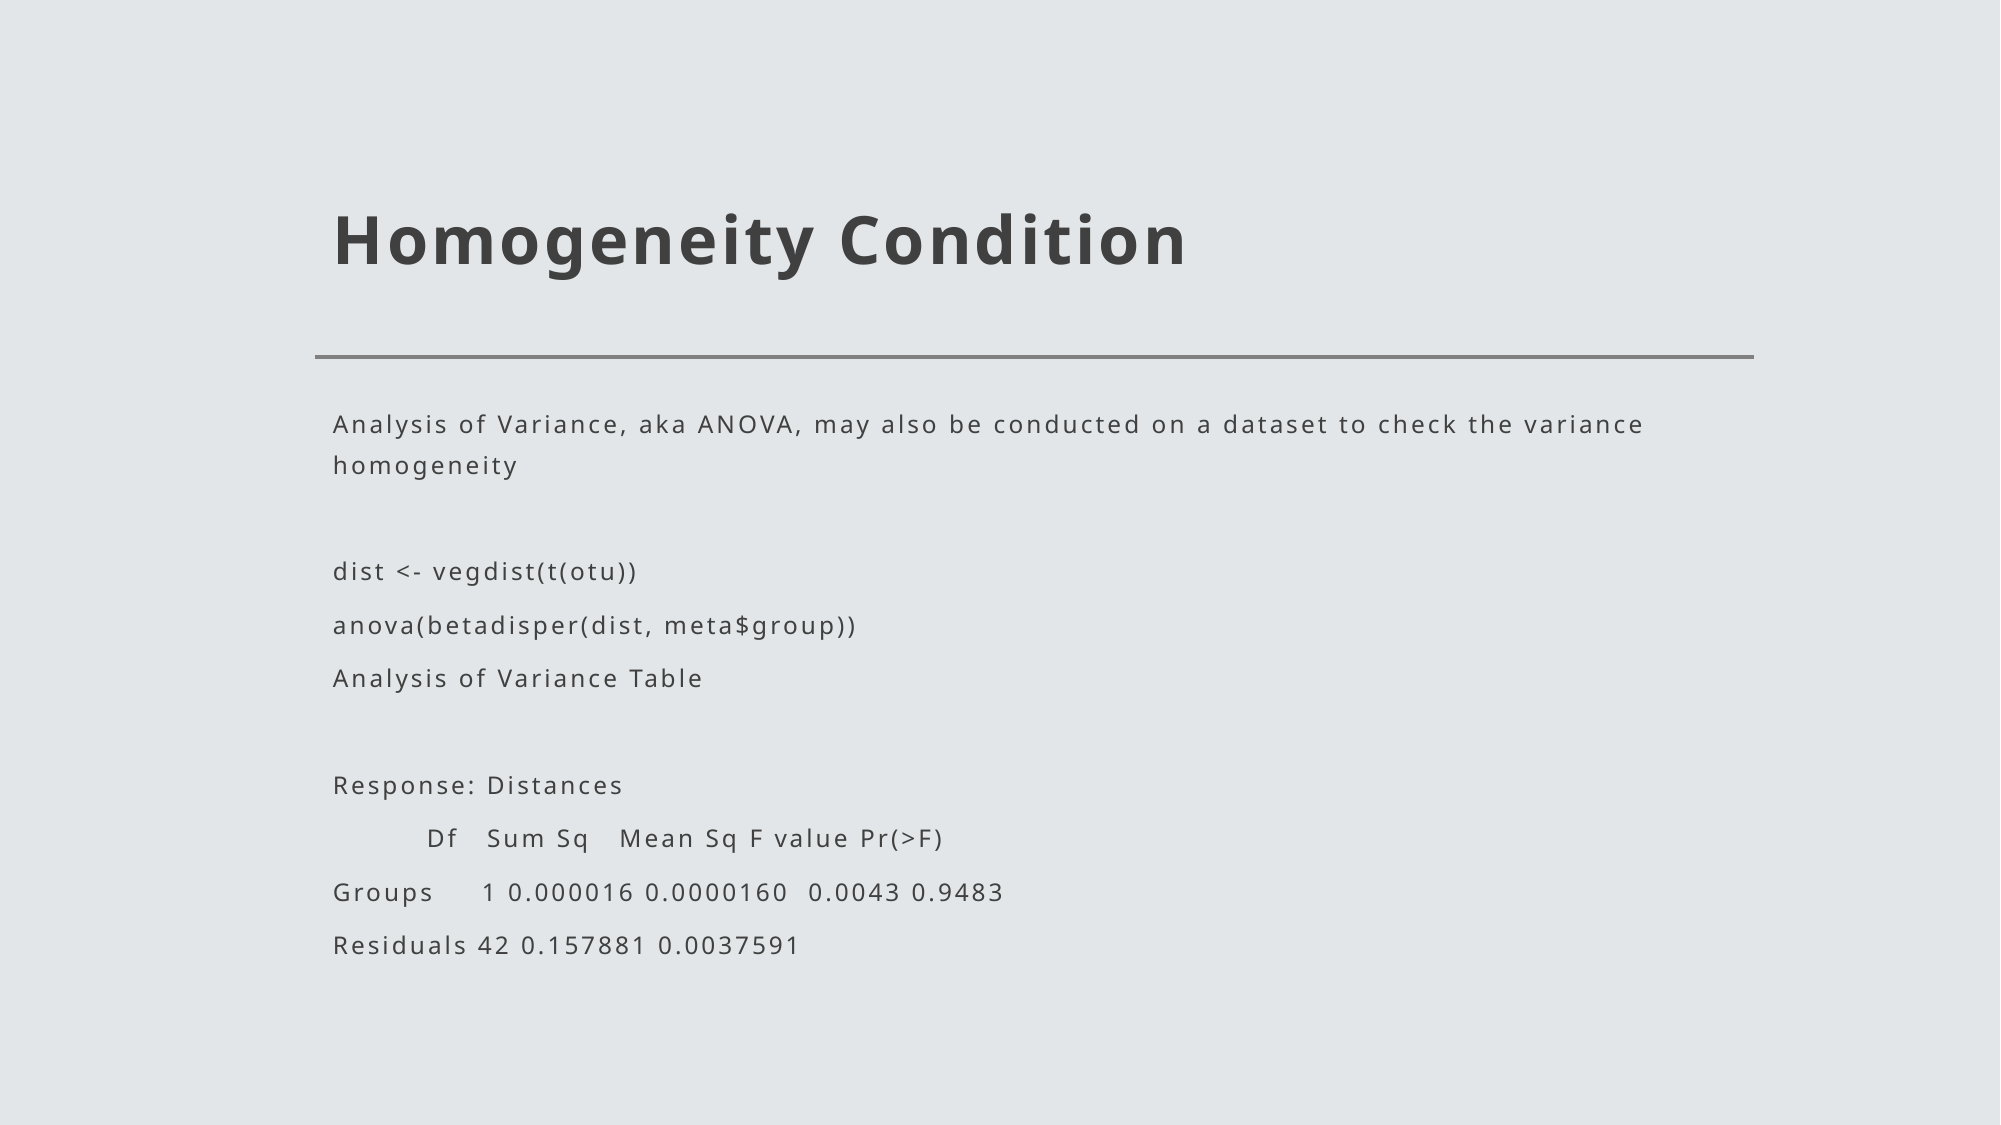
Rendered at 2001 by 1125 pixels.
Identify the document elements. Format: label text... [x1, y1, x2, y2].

title Homogeneity Condition [315, 72, 1754, 294]
list Analysis of Variance, aka ANOVA, may also be conducted on a dataset to check the variance homogeneity dist <- vegdist(t(otu)) anova(betadisper(dist, meta$group)) Analysis of Variance Table Response: Distances Df Sum Sq Mean Sq F value Pr(>F) Groups 1 0.000016 0.0000160 0.0043 0.9483 Residuals 42 0.157881 0.0037591 [315, 379, 1754, 979]
